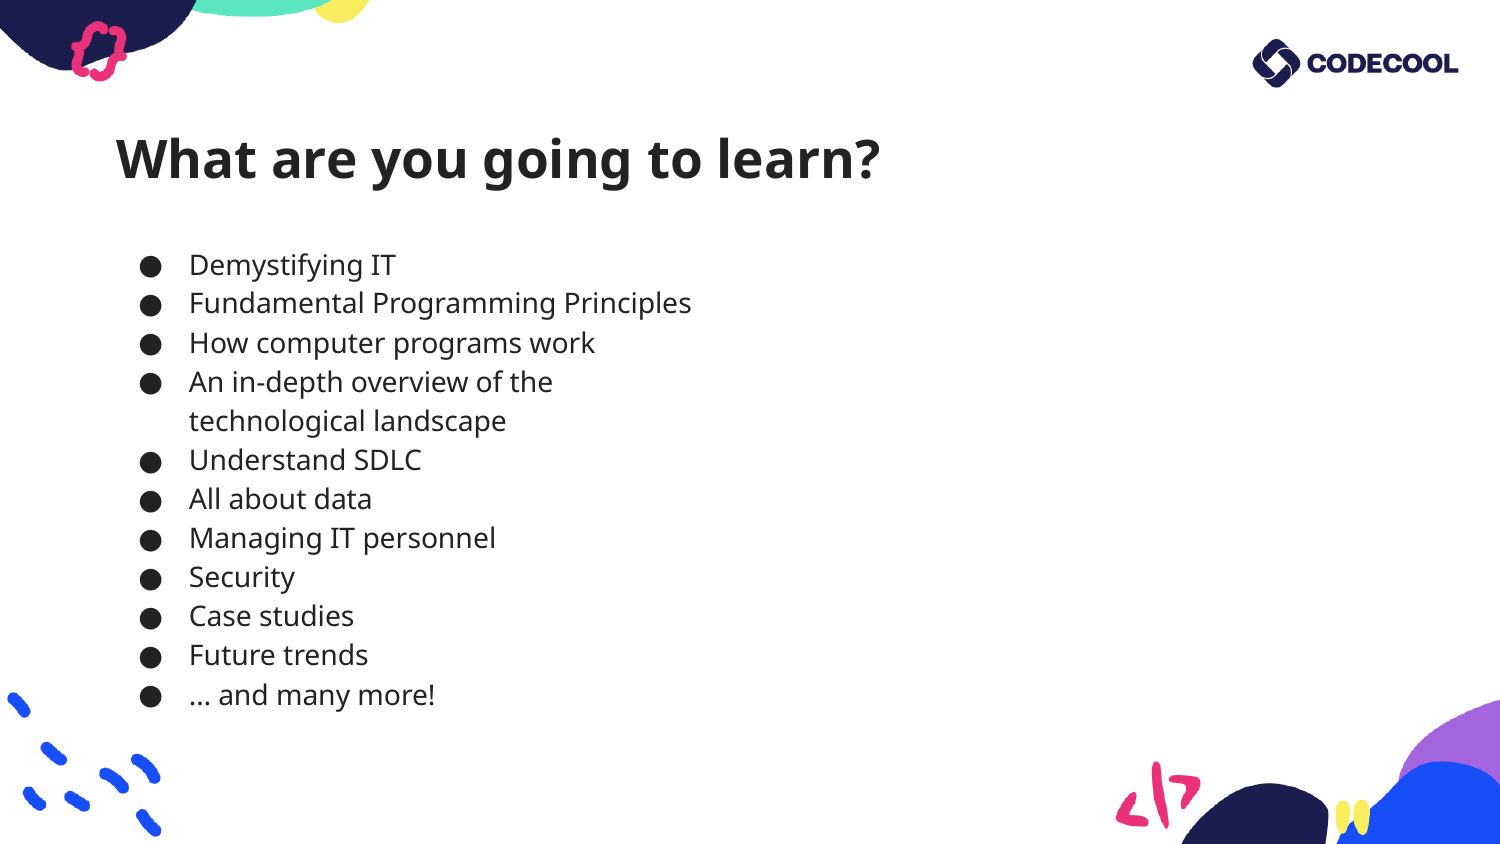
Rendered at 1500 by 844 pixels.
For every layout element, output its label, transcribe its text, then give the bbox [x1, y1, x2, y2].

list Demystifying IT Fundamental Programming Principles How computer programs work An in-depth overview of the technological landscape Understand SDLC All about data Managing IT personnel Security Case studies Future trends … and many more! [101, 226, 718, 741]
title What are you going to learn? [101, 110, 1499, 205]
picture [0, 0, 1500, 844]
